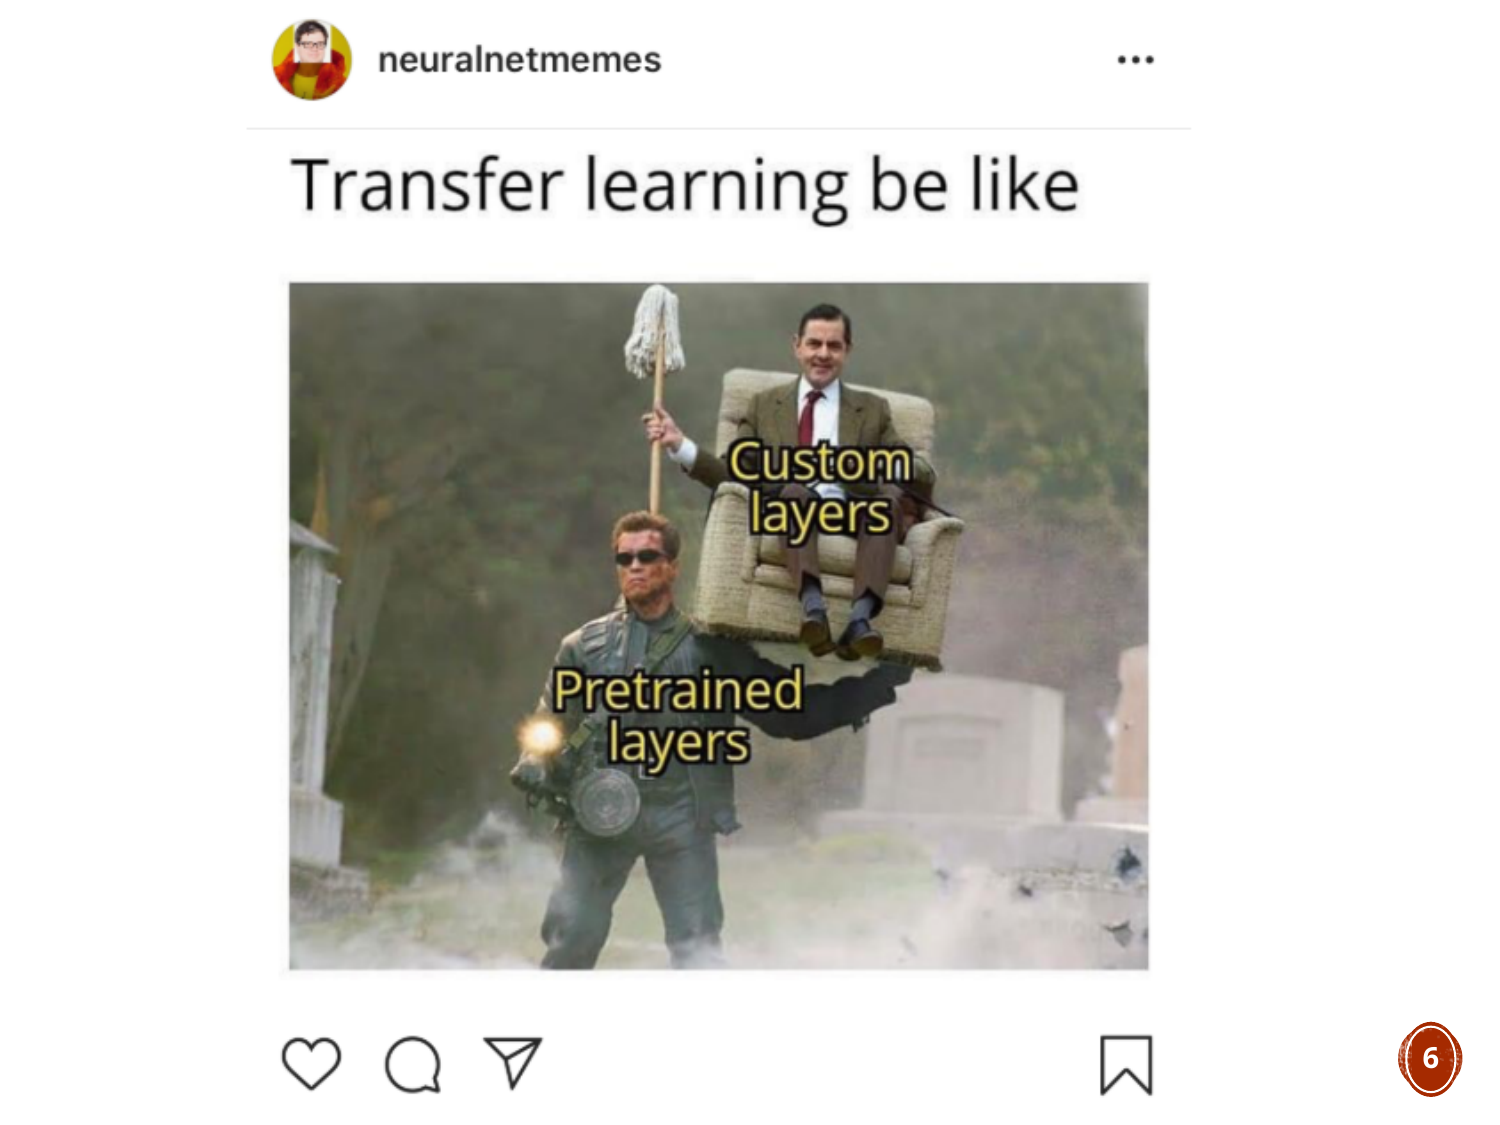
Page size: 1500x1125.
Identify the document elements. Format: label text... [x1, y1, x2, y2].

picture [240, 0, 1195, 1123]
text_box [1404, 1024, 1458, 1095]
slide_number 6 [1458, 1028, 1471, 1089]
slide_number 6 [1391, 1028, 1404, 1089]
